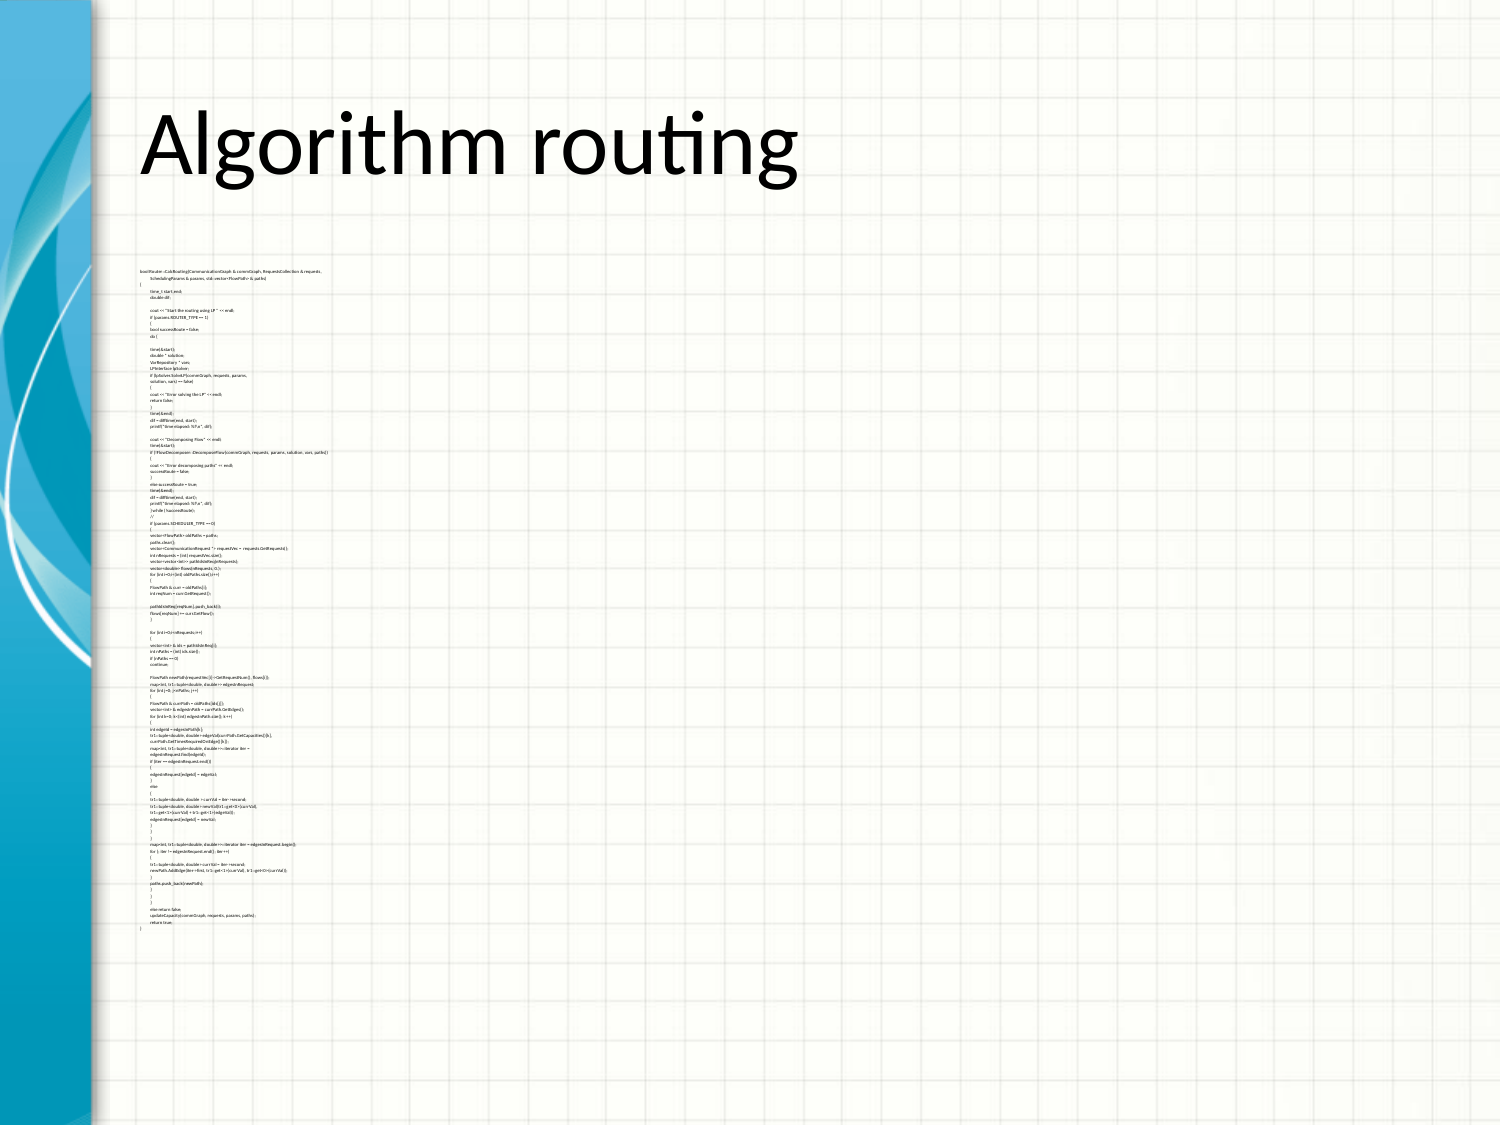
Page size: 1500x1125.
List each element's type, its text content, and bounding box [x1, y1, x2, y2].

list bool Router::CalcRouting(CommunicationGraph & commGraph, RequestsCollection & requests, SchedulingParams & params, std::vector<FlowPath> & paths) { time_t start,end; double dif; cout << "Start the routing using LP " << endl; if (params.ROUTER_TYPE == 1) { bool successRoute = false; do { time(&start); double * solution; VarRepository * vars; LPInterface lpSolver; if (lpSolver.SolveLP(commGraph, requests, params, solution, vars) == false) { cout << "Error solving the LP" << endl; return false; } time(&end); dif = difftime(end, start); printf("time elapsed: %f\n", dif); cout << "Decomposing Flow" << endl; time(&start); if (!FlowDecomposer::DecomposeFlow(commGraph, requests, params, solution, vars, paths)) { cout << "Error decomposing paths" << endl; successRoute = false; } else successRoute = true; time(&end); dif = difftime(end, start); printf("time elapsed: %f\n", dif); } while (!successRoute); // if (params.SCHEDULER_TYPE == 0) { vector<FlowPath> oldPaths = paths; paths.clear(); vector<CommunicationRequest *> requestVec = requests.GetRequests(); int nRequests = (int) requestVec.size(); vector<vector<int>> pathIdsInReq(nRequests); vector<double> flows(nRequests, 0.); for (int i=0;i<(int) oldPaths.size();i++) { FlowPath & curr = oldPaths[i]; int reqNum = curr.GetRequest(); pathIdsInReq[reqNum].push_back(i); flows[reqNum] += curr.GetFlow(); } for (int i=0;i<nRequests;i++) { vector<int> & ids = pathIdsInReq[i]; int nPaths = (int) ids.size(); if (nPaths == 0) continue; FlowPath newPath(requestVec[i]->GetRequestNum(), flows[i]); map<int, tr1::tuple<double, double>> edgesInRequest; for (int j=0; j<nPaths; j++) { FlowPath & currPath = oldPaths[ids[j]]; vector<int> & edgesInPath = currPath.GetEdges(); for (int k=0; k<(int) edgesInPath.size(); k++) { int edgeId = edgesInPath[k]; tr1::tuple<double, double> edgeVal(currPath.GetCapacities()[k], currPath.GetTimesRequiredOnEdge()[k]); map<int, tr1::tuple<double, double>>::iterator iter = edgesInRequest.find(edgeId); if (iter == edgesInRequest.end()) { edgesInRequest[edgeId] = edgeVal; } else { tr1::tuple<double, double > currVal = iter->second; tr1::tuple<double, double> newVal(tr1::get<0>(currVal), tr1::get<1>(currVal) + tr1::get<1>(edgeVal)); edgesInRequest[edgeId] = newVal; } } } map<int, tr1::tuple<double, double>>::iterator iter = edgesInRequest.begin(); for (; iter != edgesInRequest.end(); iter++) { tr1::tuple<double, double> currVal = iter->second; newPath.AddEdge(iter->first, tr1::get<1>(currVal), tr1::get<0>(currVal)); } paths.push_back(newPath); } } } else return false; updateCapacity(commGraph, requests, params, paths); return true; } [125, 261, 1450, 967]
picture [0, 0, 1500, 1125]
title Algorithm routing [125, 44, 1450, 232]
